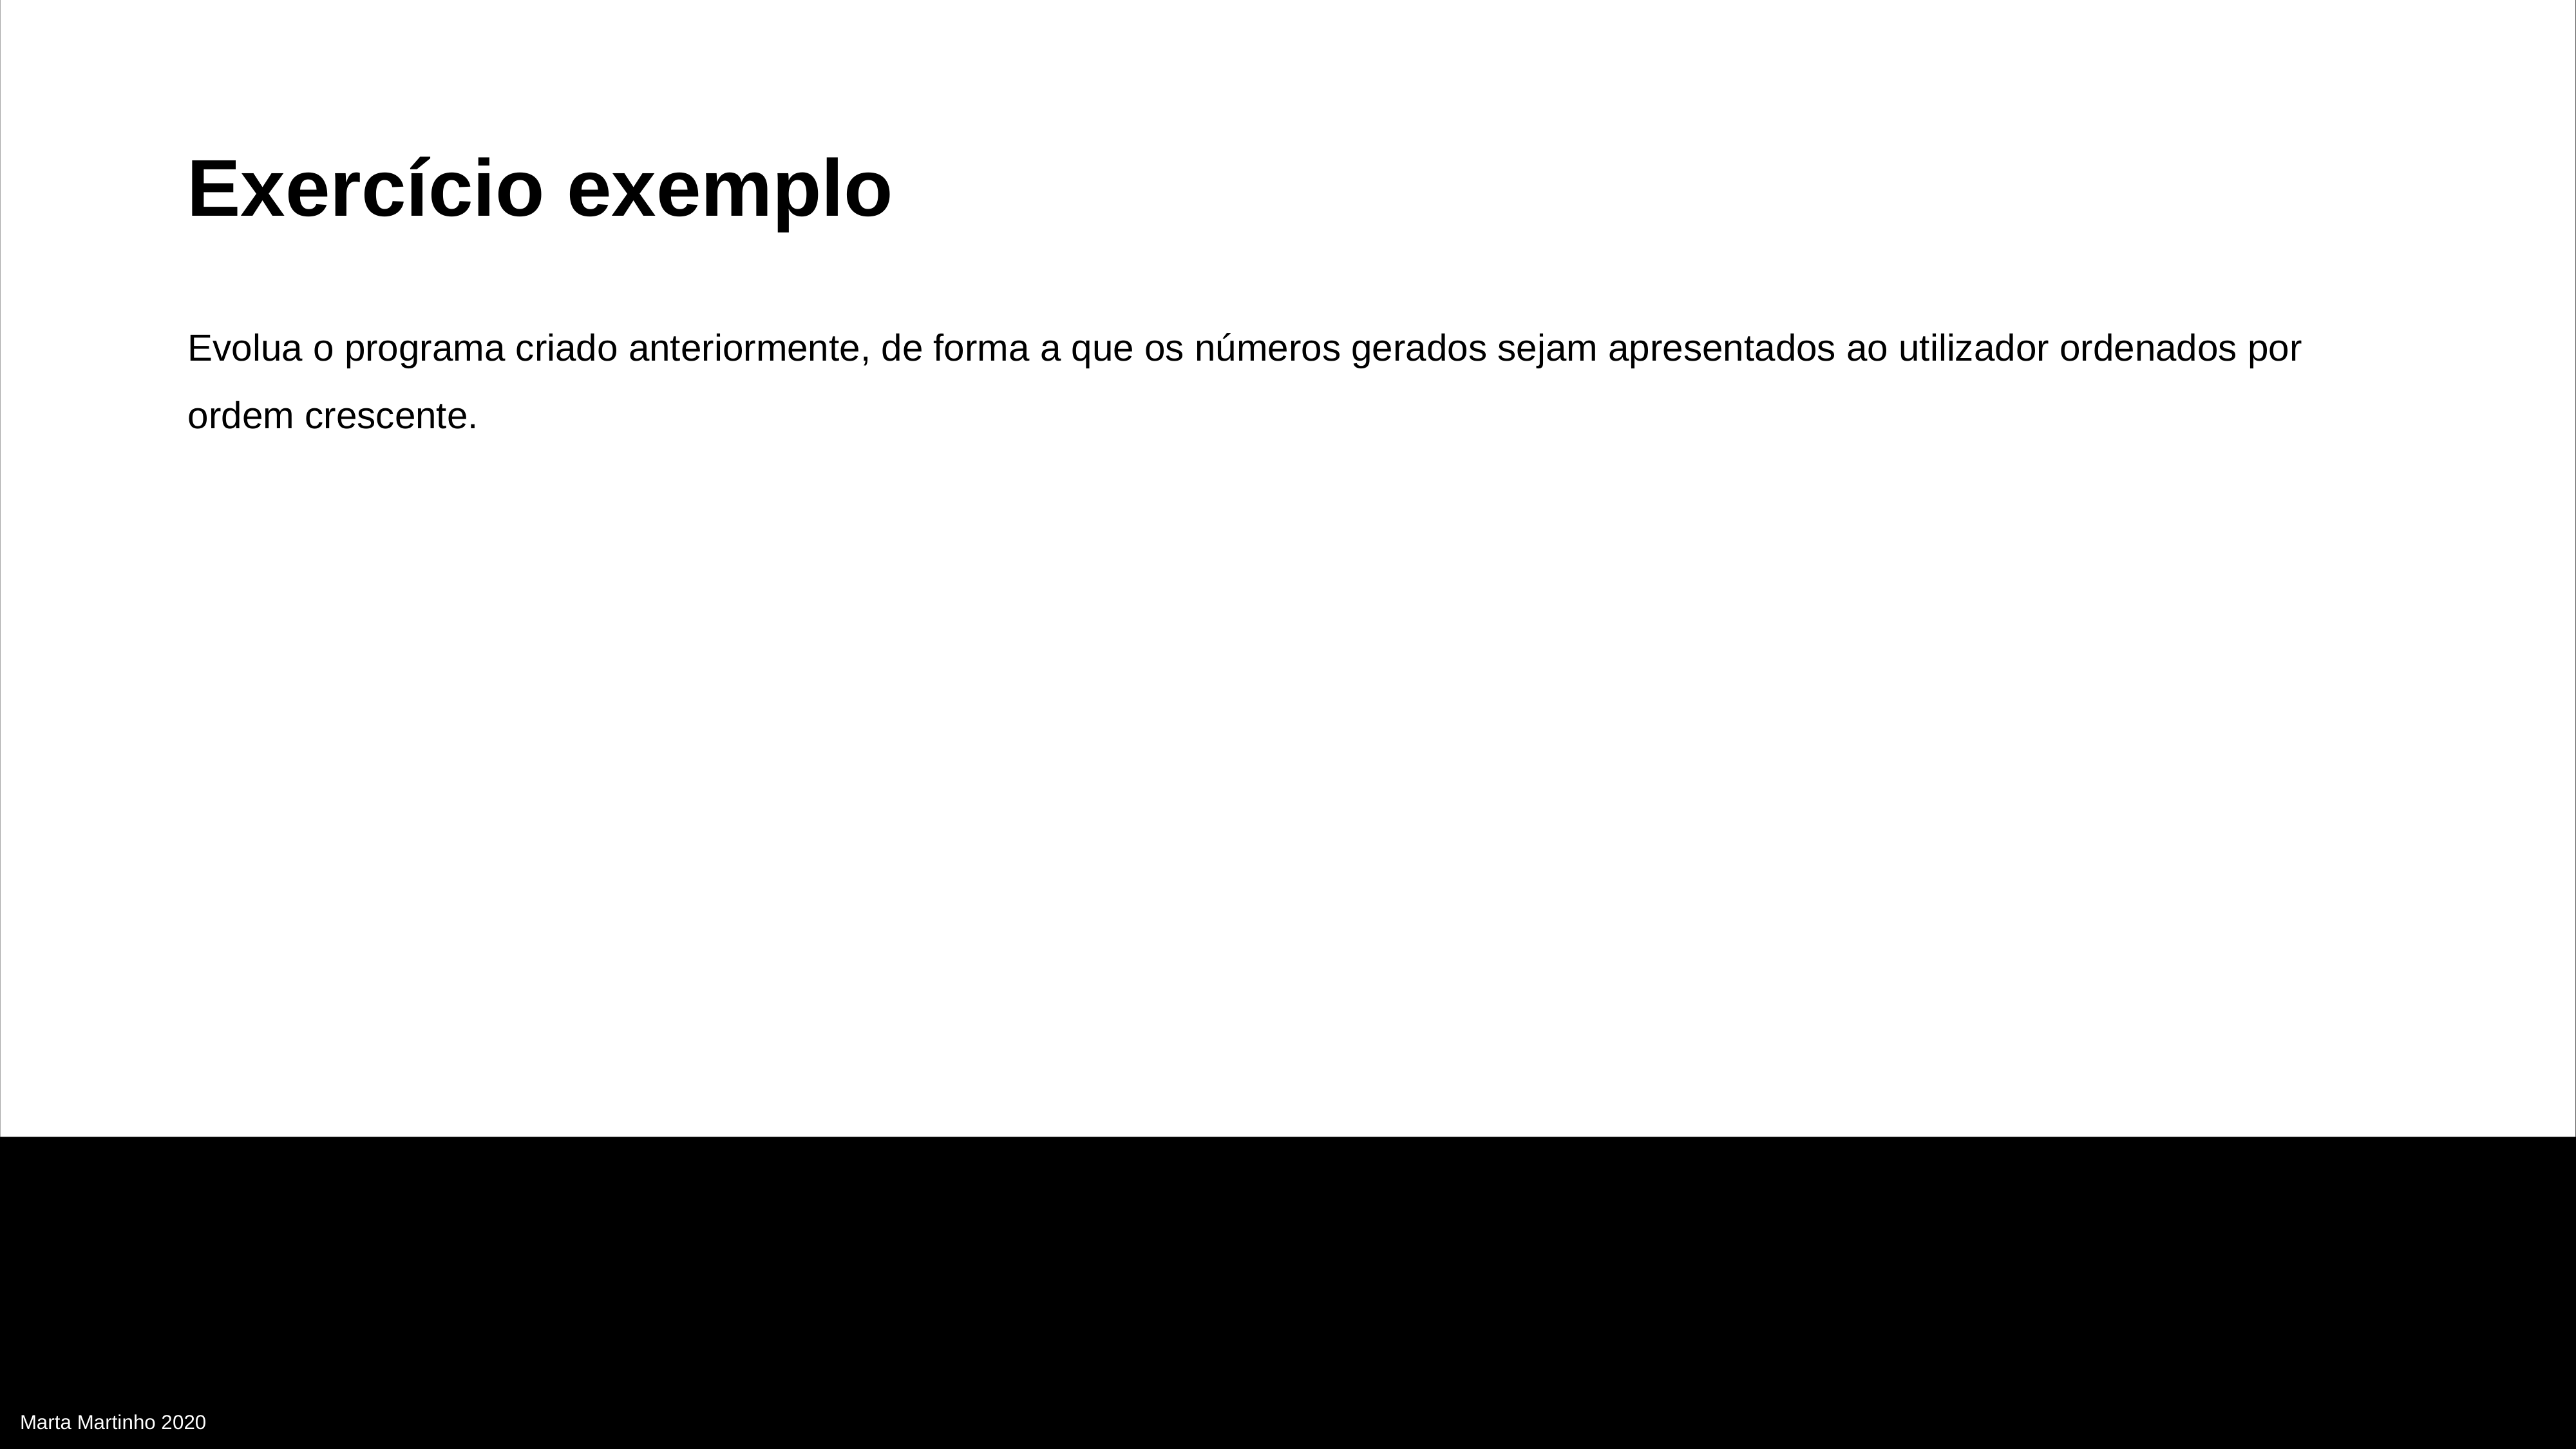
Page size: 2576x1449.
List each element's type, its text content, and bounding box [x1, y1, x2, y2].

text_box [0, 0, 2576, 1137]
text_box Exercício exemplo [182, 130, 1585, 237]
text_box Marta Martinho 2020 [14, 1406, 213, 1439]
text_box Evolua o programa criado anteriormente, de forma a que os números gerados sejam apresentados ao utilizador ordenados por ordem crescente. [183, 296, 2362, 441]
